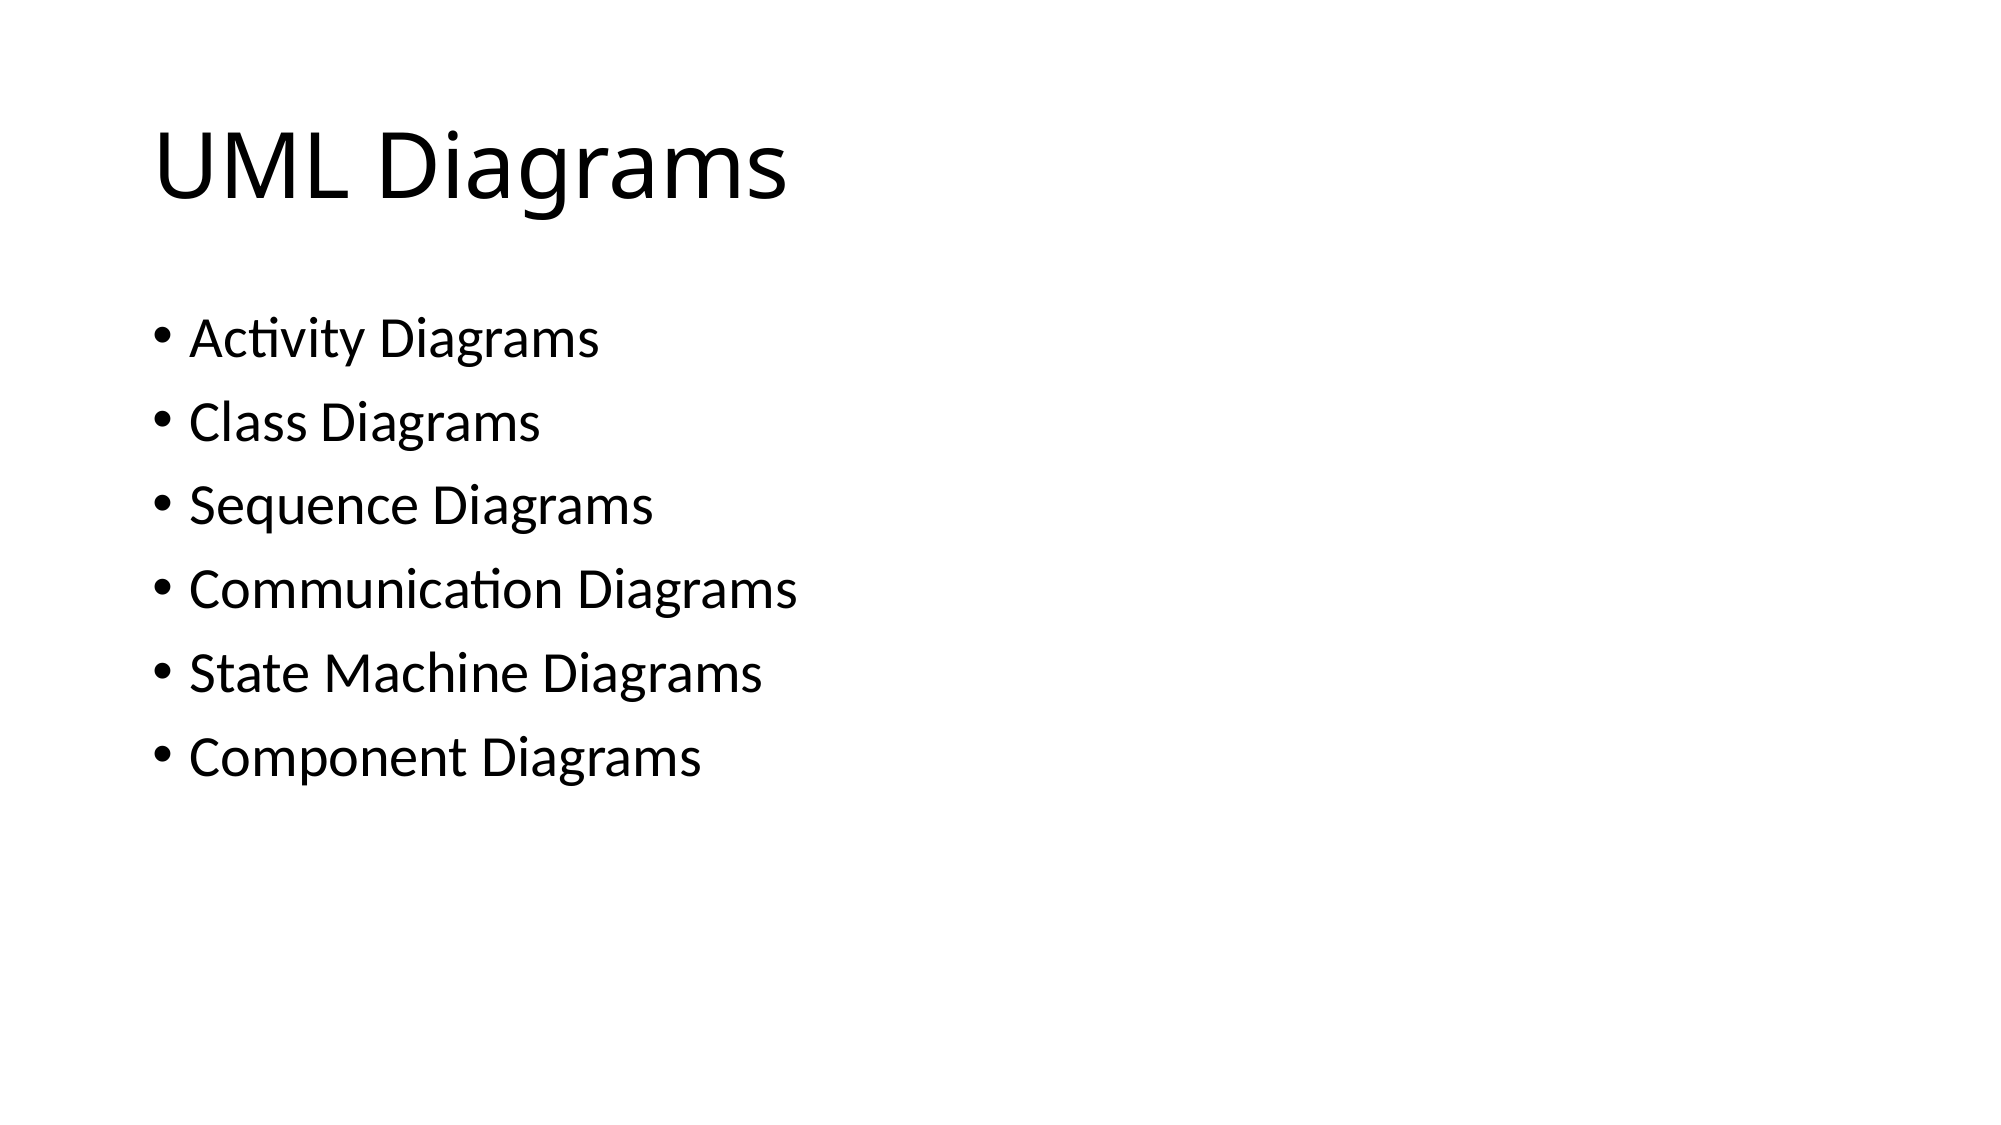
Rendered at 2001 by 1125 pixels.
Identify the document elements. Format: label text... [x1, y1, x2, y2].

list Activity Diagrams Class Diagrams Sequence Diagrams Communication Diagrams State Machine Diagrams Component Diagrams [137, 299, 1863, 1014]
title UML Diagrams [137, 59, 1863, 278]
